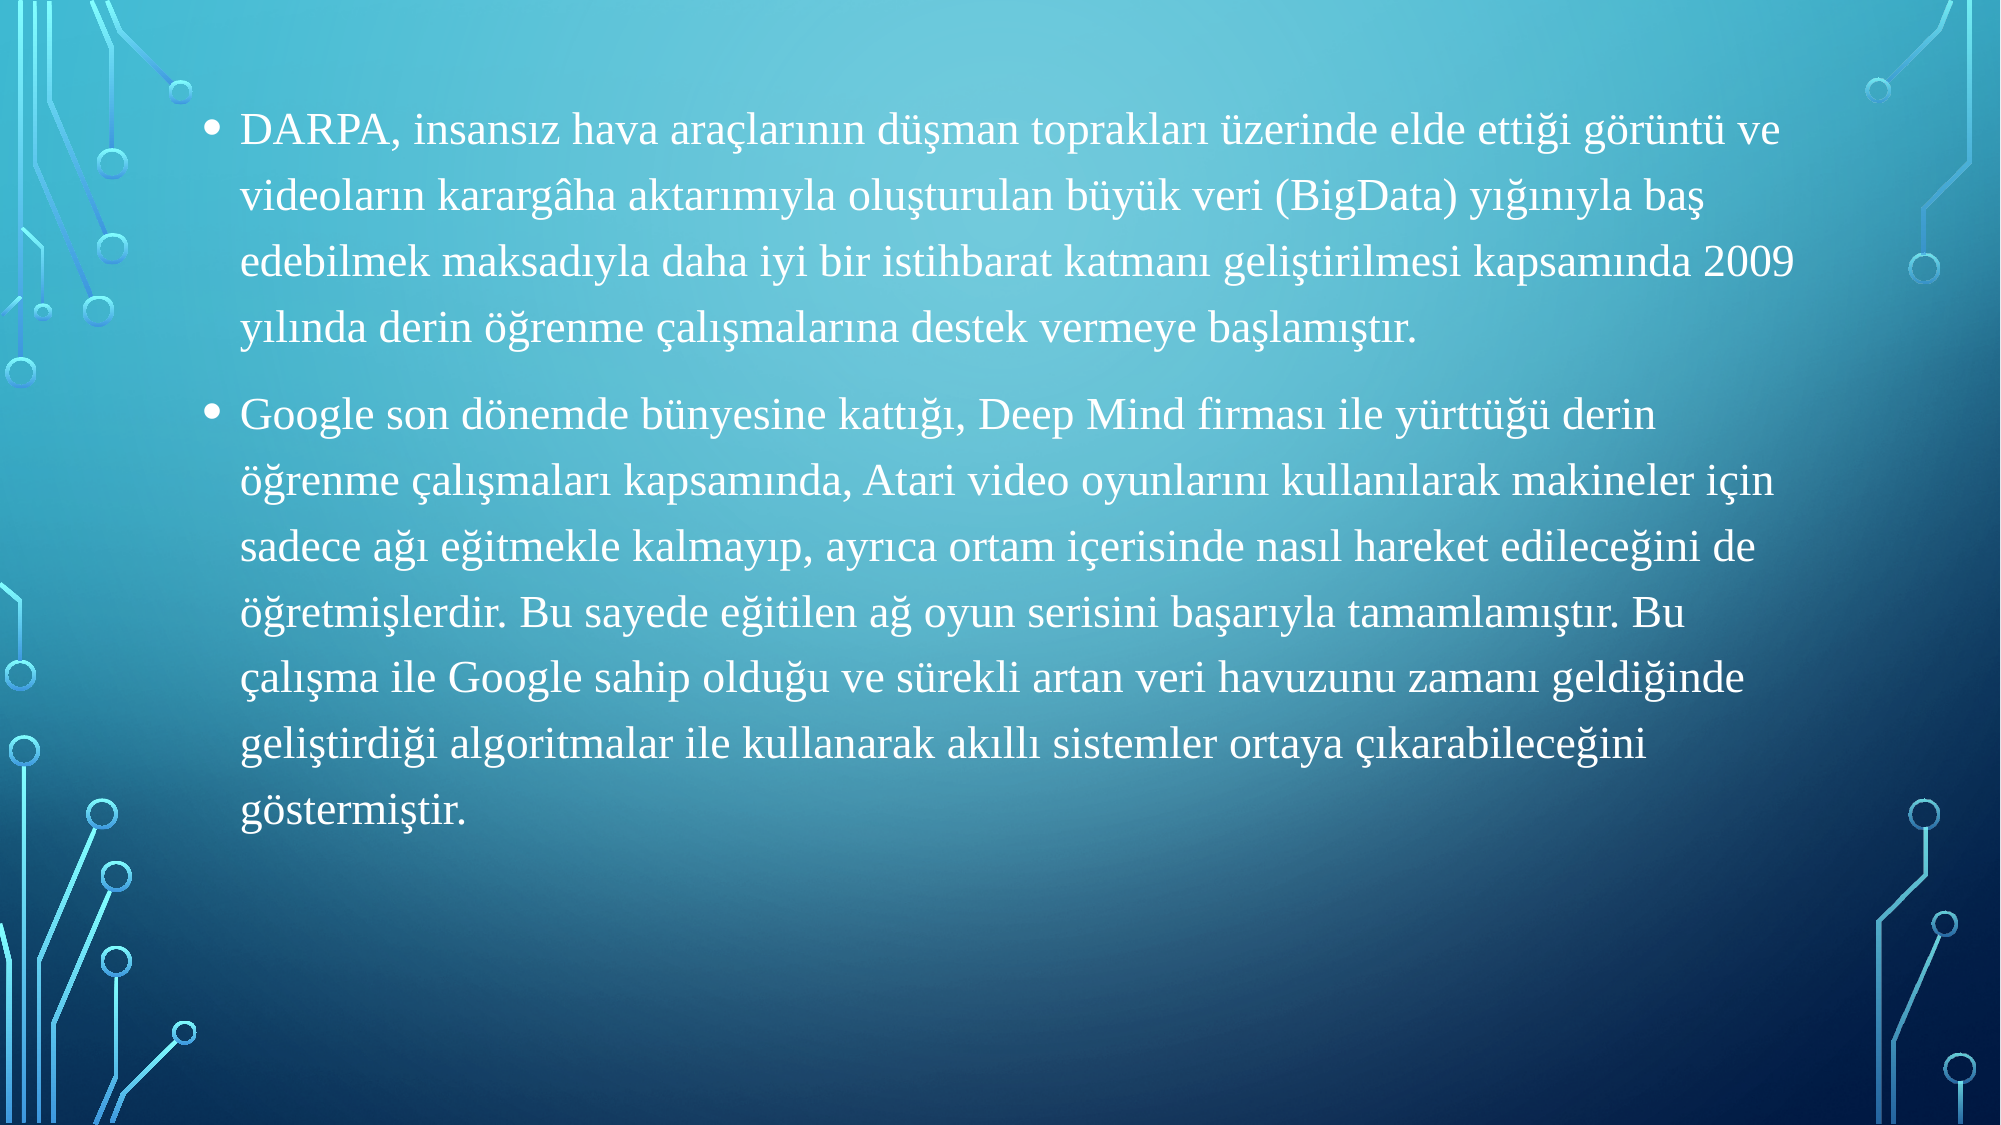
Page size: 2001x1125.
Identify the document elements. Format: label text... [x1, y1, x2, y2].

list DARPA, insansız hava araçlarının düşman toprakları üzerinde elde ettiği görüntü ve videoların karargâha aktarımıyla oluşturulan büyük veri (BigData) yığınıyla baş edebilmek maksadıyla daha iyi bir istihbarat katmanı geliştirilmesi kapsamında 2009 yılında derin öğrenme çalışmalarına destek vermeye başlamıştır. Google son dönemde bünyesine kattığı, Deep Mind firması ile yürttüğü derin öğrenme çalışmaları kapsamında, Atari video oyunlarını kullanılarak makineler için sadece ağı eğitmekle kalmayıp, ayrıca ortam içerisinde nasıl hareket edileceğini de öğretmişlerdir. Bu sayede eğitilen ağ oyun serisini başarıyla tamamlamıştır. Bu çalışma ile Google sahip olduğu ve sürekli artan veri havuzunu zamanı geldiğinde geliştirdiği algoritmalar ile kullanarak akıllı sistemler ortaya çıkarabileceğini göstermiştir. [187, 80, 1813, 950]
